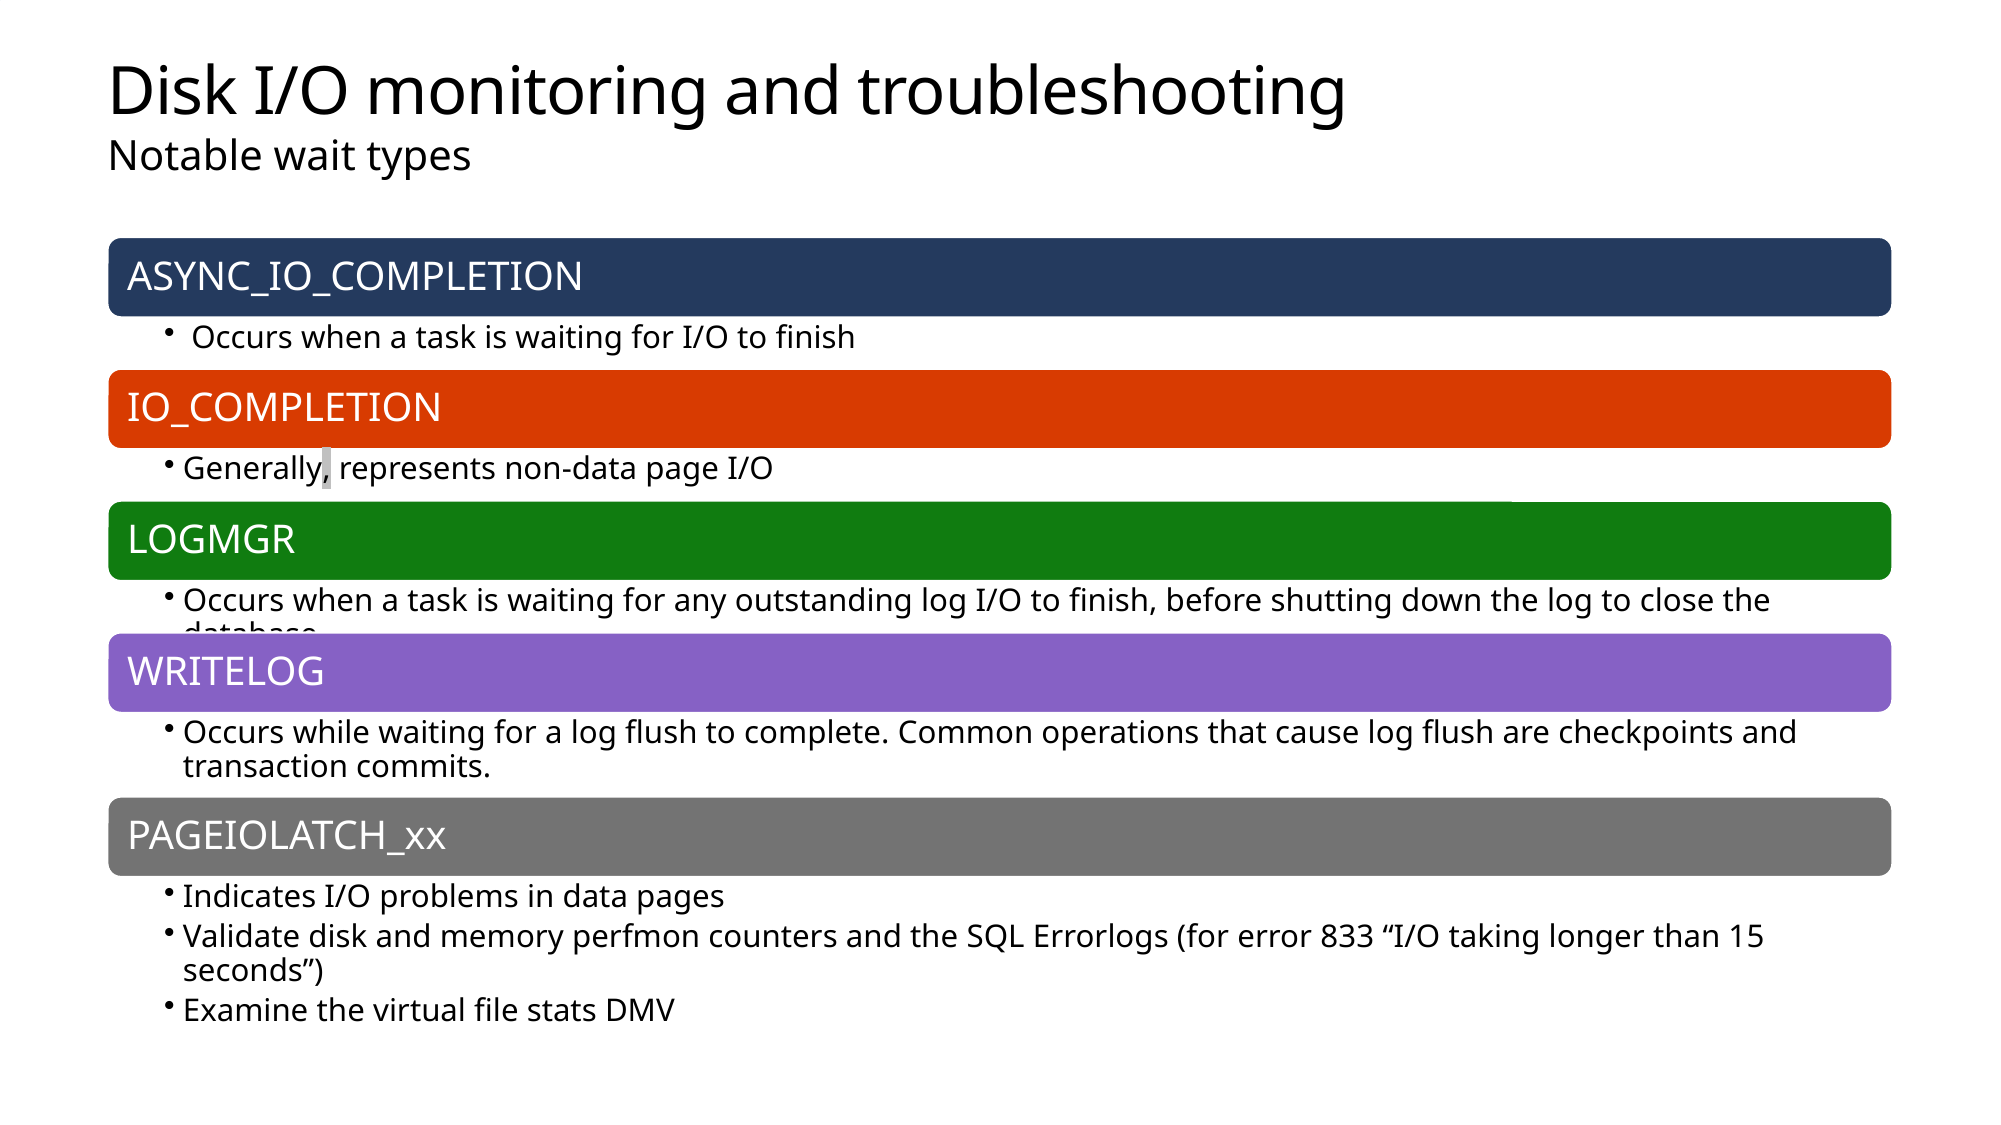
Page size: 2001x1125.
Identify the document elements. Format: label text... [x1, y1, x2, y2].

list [107, 230, 1893, 1022]
title Disk I/O monitoring and troubleshooting [107, 52, 1893, 128]
subtitle Notable wait types [107, 128, 1893, 205]
